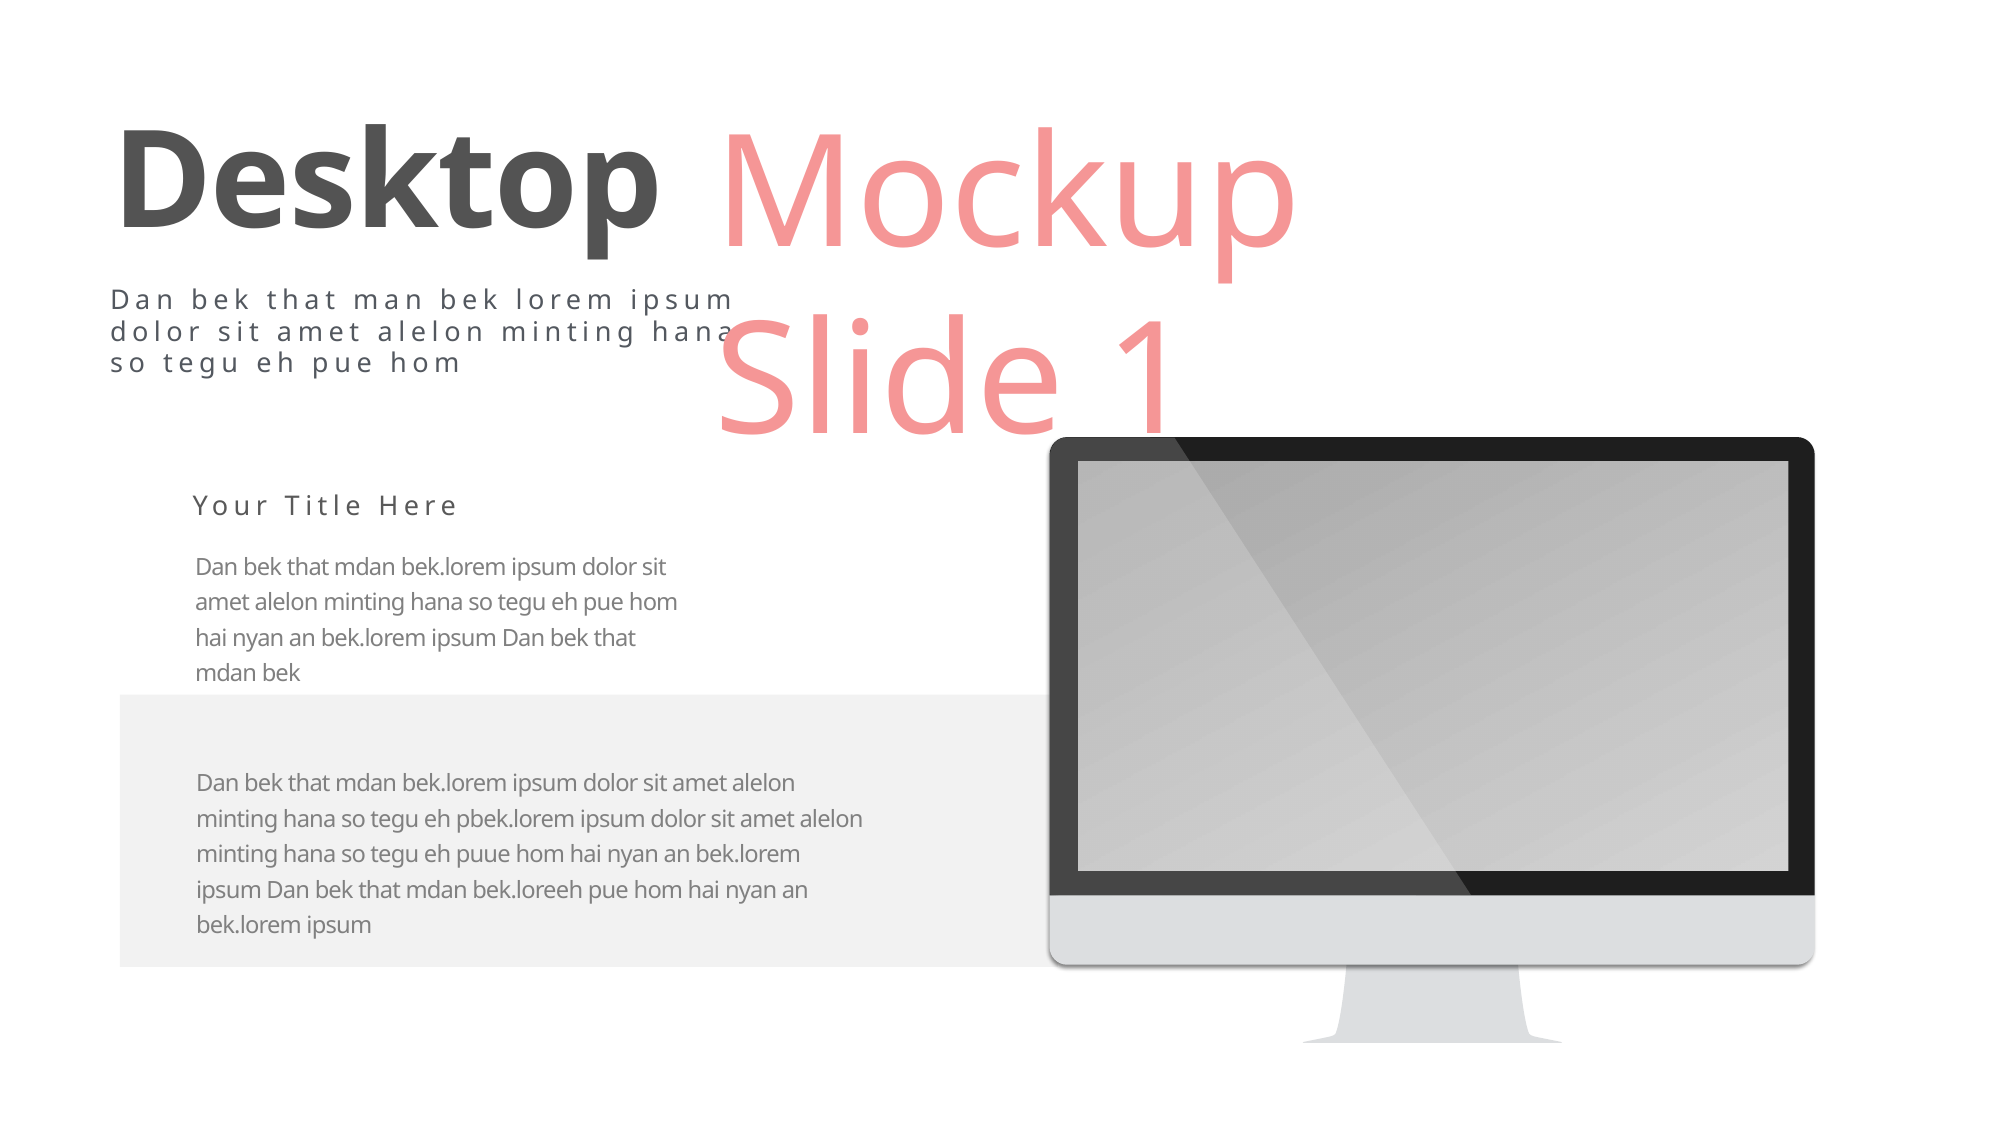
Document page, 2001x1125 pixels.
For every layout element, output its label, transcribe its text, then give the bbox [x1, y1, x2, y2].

text_box Dan bek that mdan bek.lorem ipsum dolor sit amet alelon minting hana so tegu eh pue hom hai nyan an bek.lorem ipsum Dan bek that mdan bek [180, 536, 705, 694]
text_box Desktop [107, 87, 693, 259]
text_box Your Title Here [188, 483, 494, 525]
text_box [1049, 437, 1815, 1044]
text_box Mockup Slide 1 [710, 85, 1596, 470]
picture [1078, 461, 1789, 871]
text_box Dan bek that mdan bek.lorem ipsum dolor sit amet alelon minting hana so tegu eh pbek.lorem ipsum dolor sit amet alelon minting hana so tegu eh puue hom hai nyan an bek.lorem ipsum Dan bek that mdan bek.loreeh pue hom hai nyan an bek.lorem ipsum [181, 753, 880, 946]
text_box Dan bek that man bek lorem ipsum dolor sit amet alelon minting hana so tegu eh pue hom [105, 280, 710, 383]
text_box [119, 694, 1049, 967]
